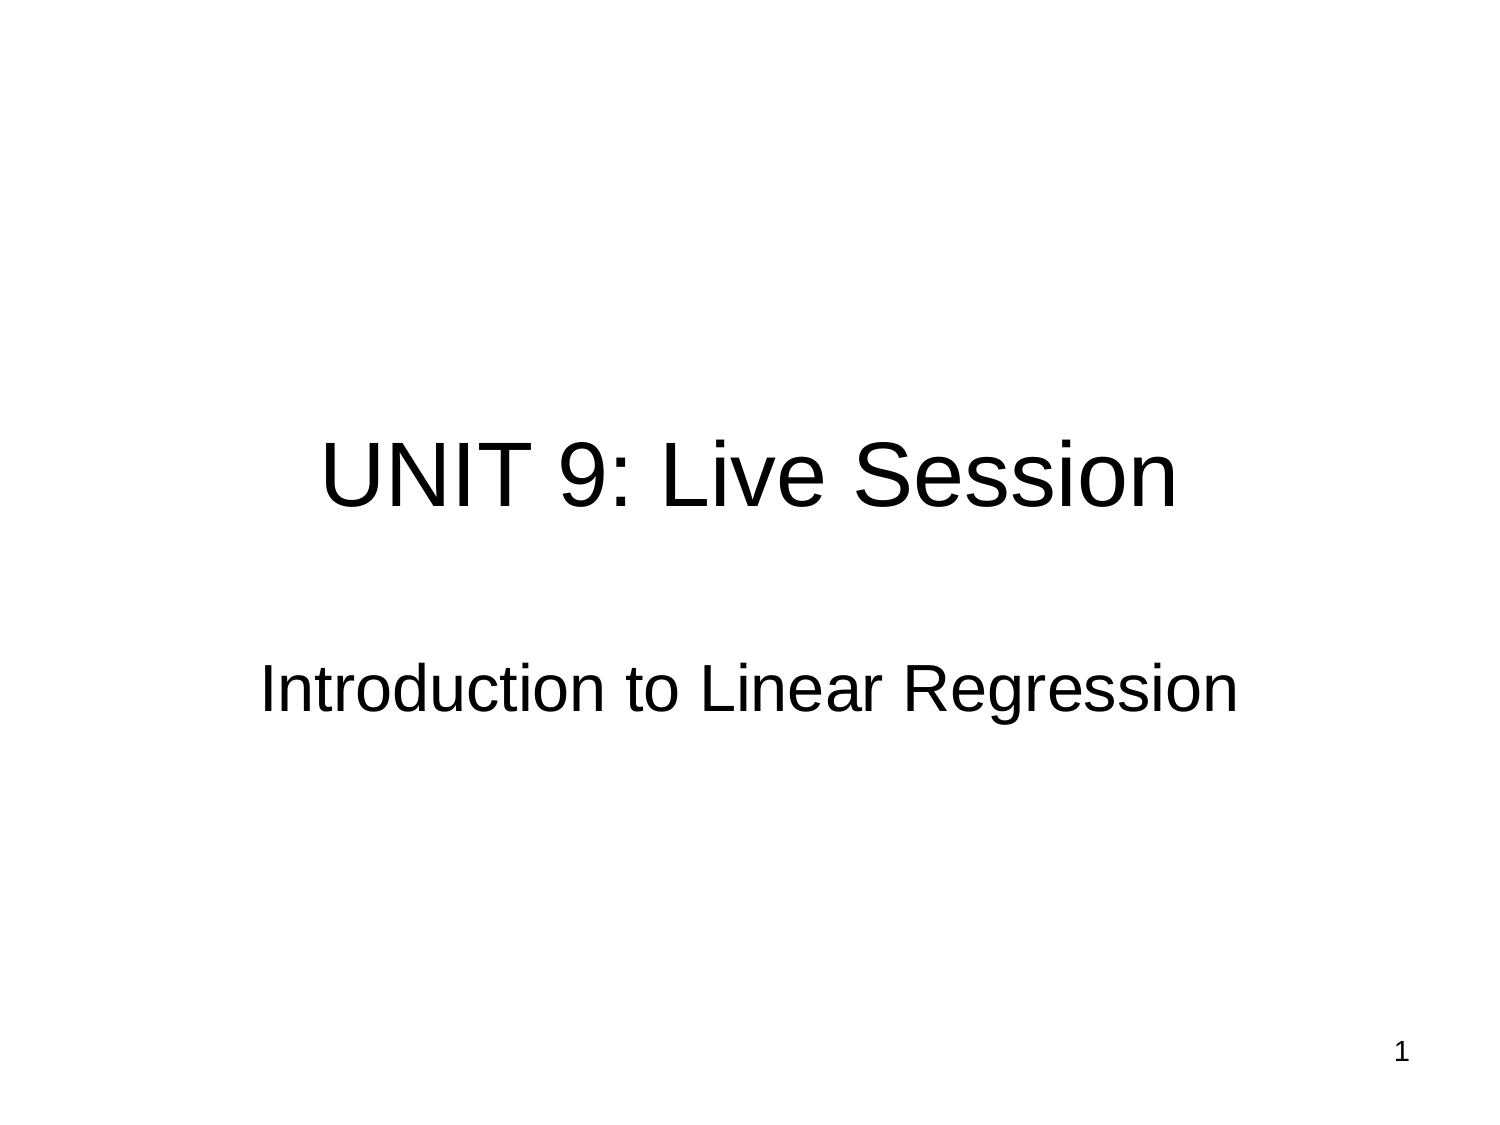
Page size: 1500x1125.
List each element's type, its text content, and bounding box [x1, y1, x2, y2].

subtitle Introduction to Linear Regression [225, 637, 1275, 750]
slide_number 1 [1074, 1024, 1426, 1103]
title UNIT 9: Live Session [112, 349, 1388, 591]
